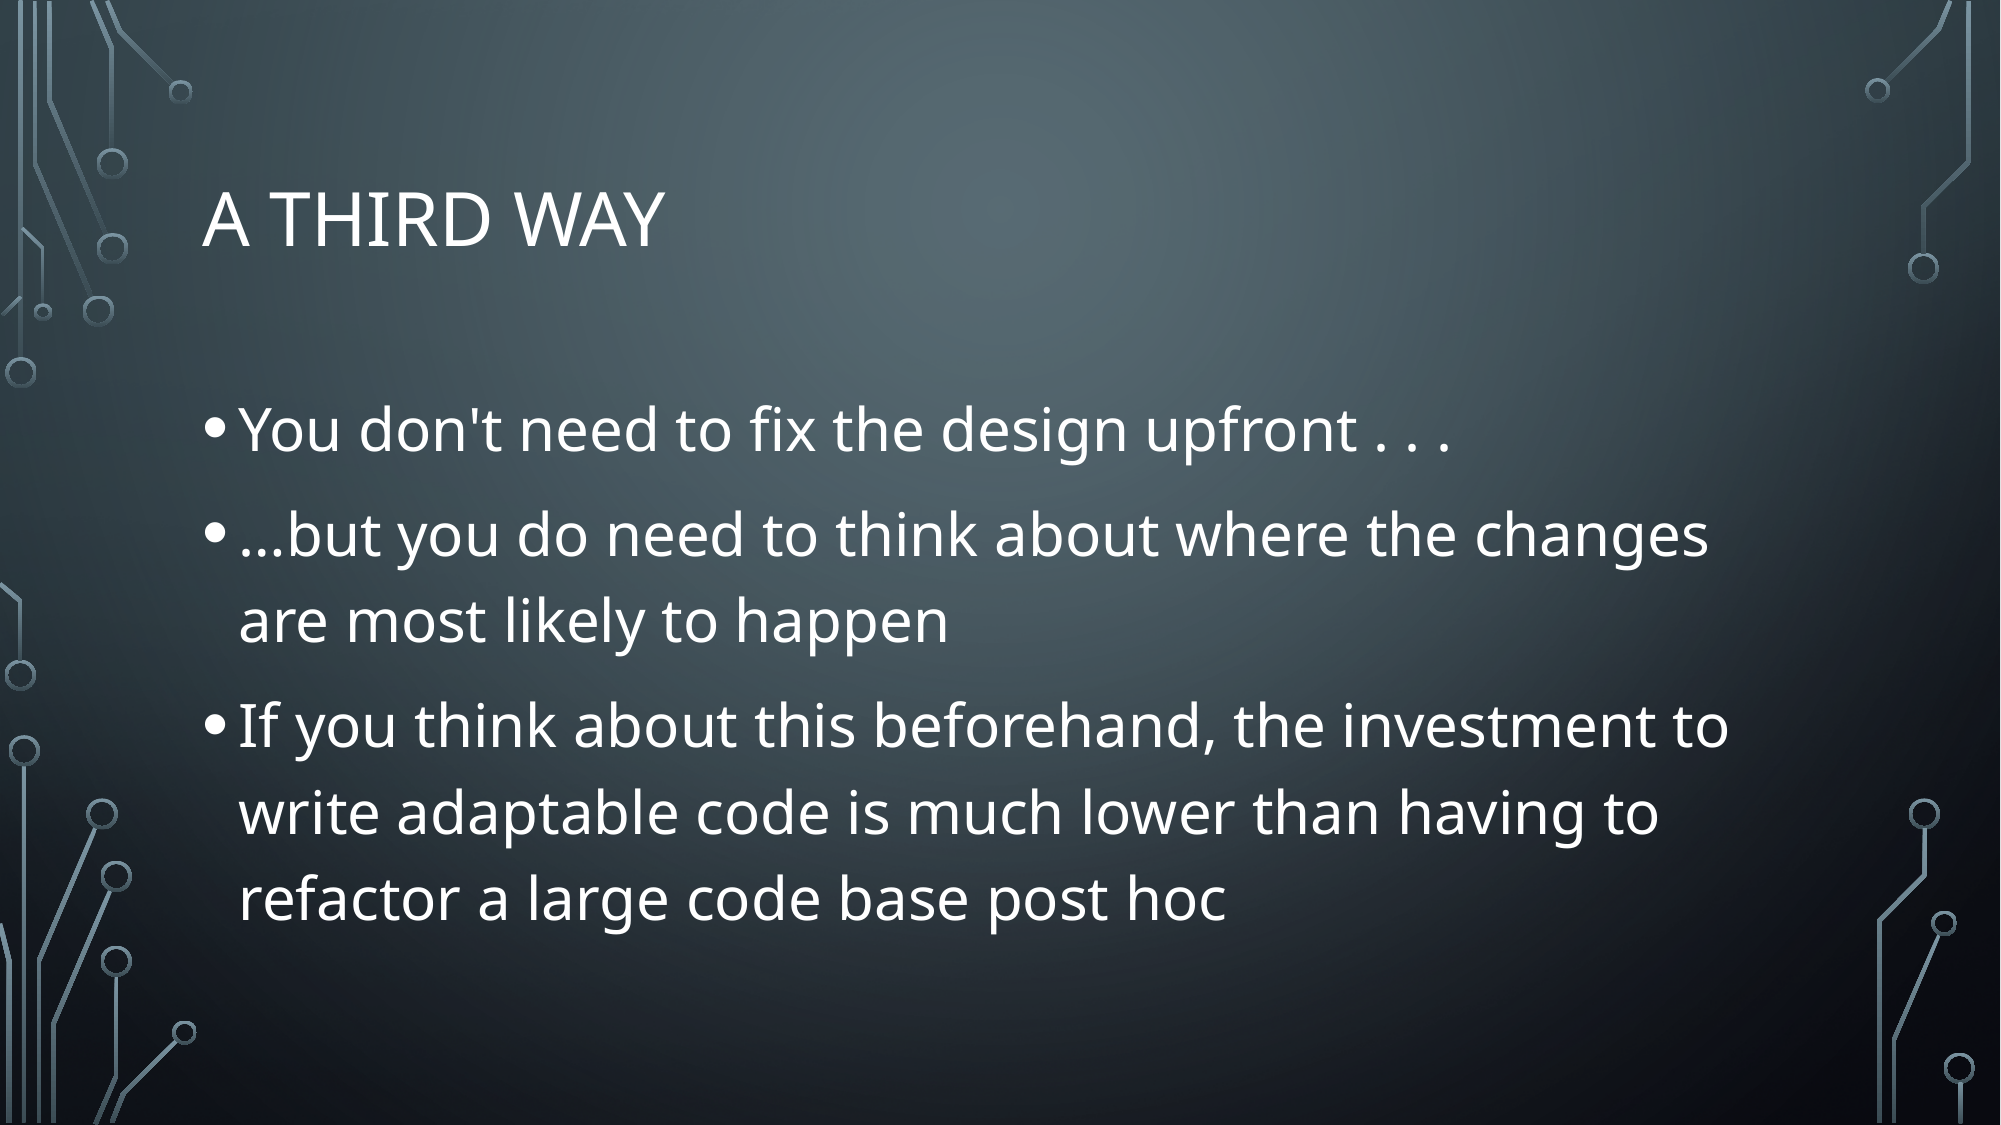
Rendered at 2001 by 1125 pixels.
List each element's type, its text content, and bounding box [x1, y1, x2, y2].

title A third way [187, 101, 1813, 344]
list You don't need to fix the design upfront . . . …but you do need to think about where the changes are most likely to happen If you think about this beforehand, the investment to write adaptable code is much lower than having to refactor a large code base post hoc [187, 369, 1813, 950]
